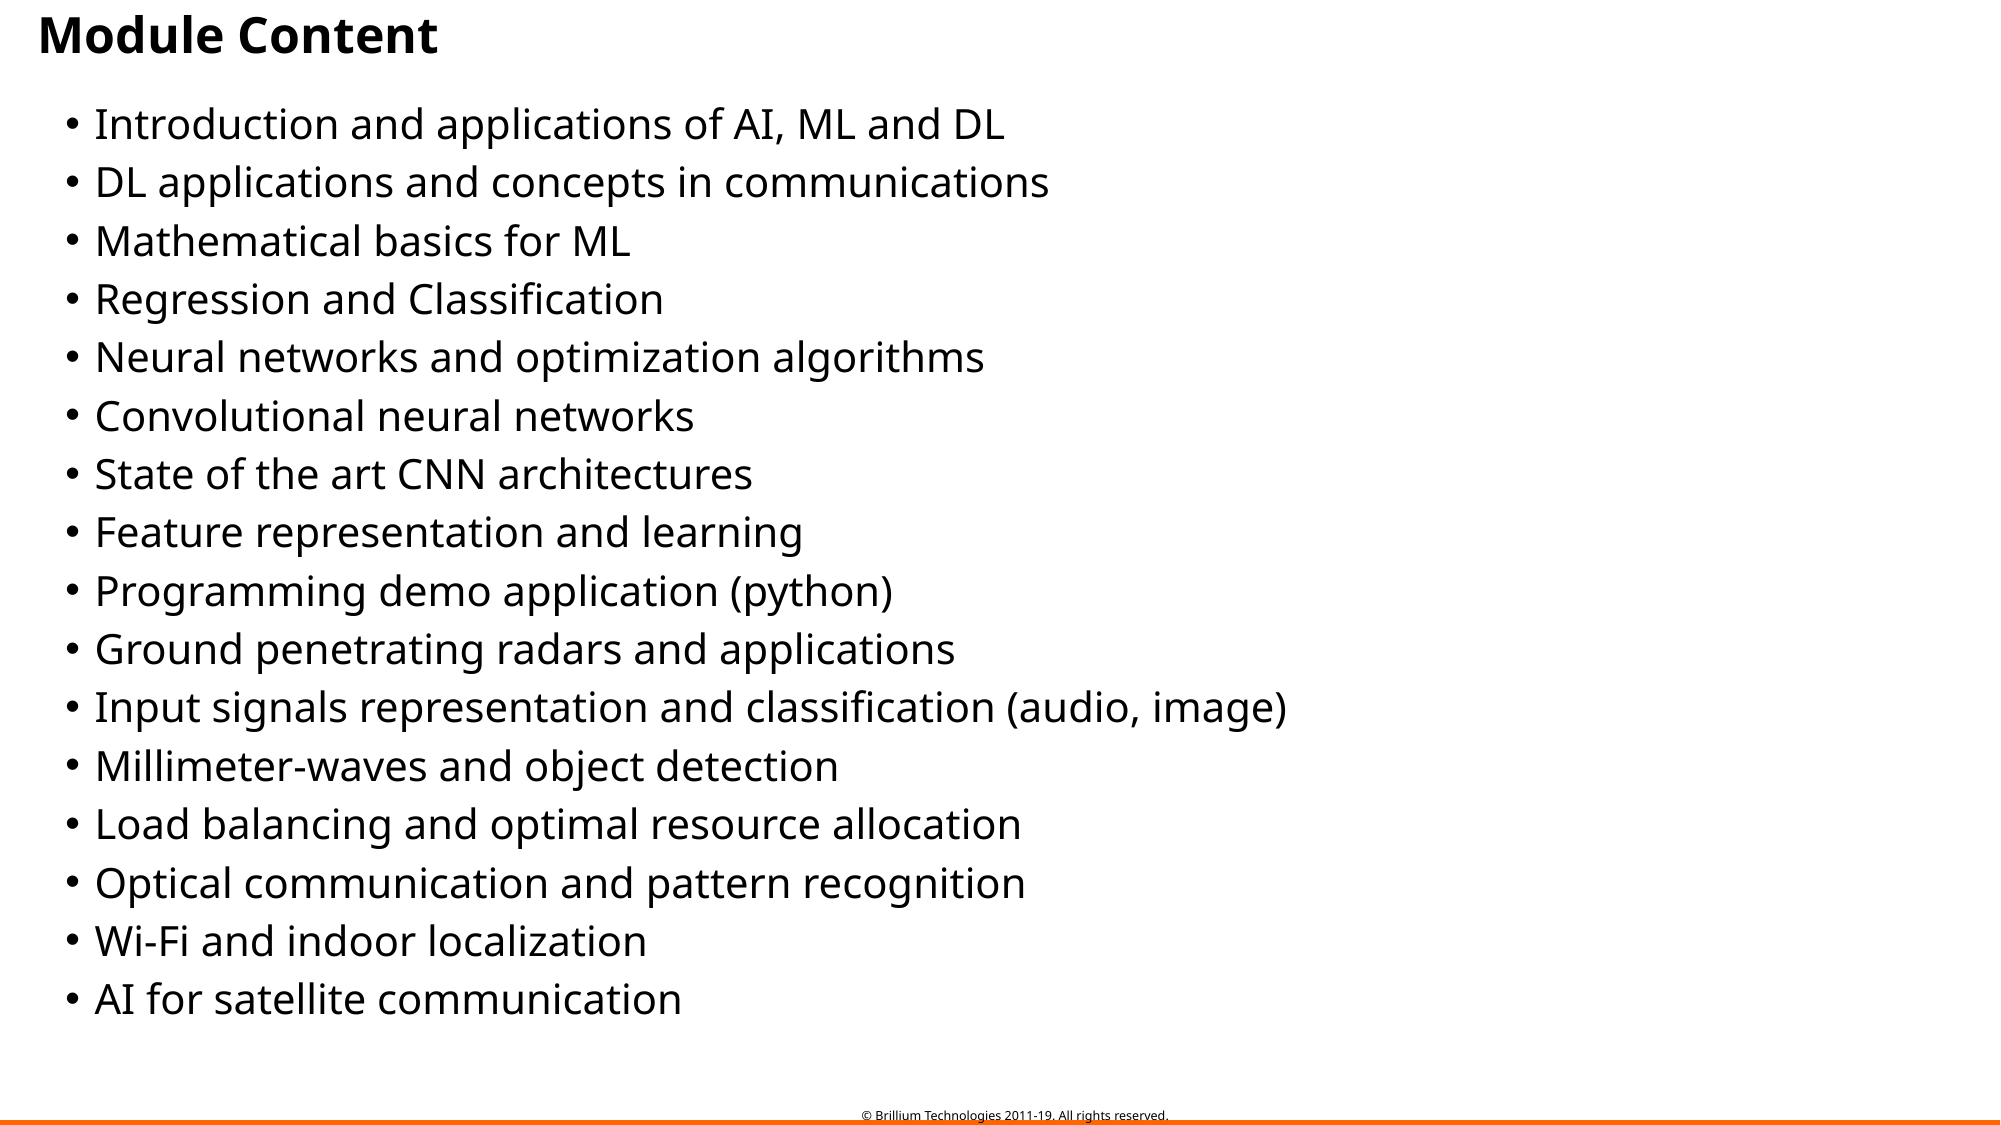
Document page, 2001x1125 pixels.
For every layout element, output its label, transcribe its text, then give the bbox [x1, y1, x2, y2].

title Module Content [22, 0, 1900, 66]
list Introduction and applications of AI, ML and DL DL applications and concepts in communications Mathematical basics for ML Regression and Classification Neural networks and optimization algorithms Convolutional neural networks State of the art CNN architectures Feature representation and learning Programming demo application (python) Ground penetrating radars and applications Input signals representation and classification (audio, image) Millimeter-waves and object detection Load balancing and optimal resource allocation Optical communication and pattern recognition Wi-Fi and indoor localization AI for satellite communication [35, 90, 1900, 1067]
